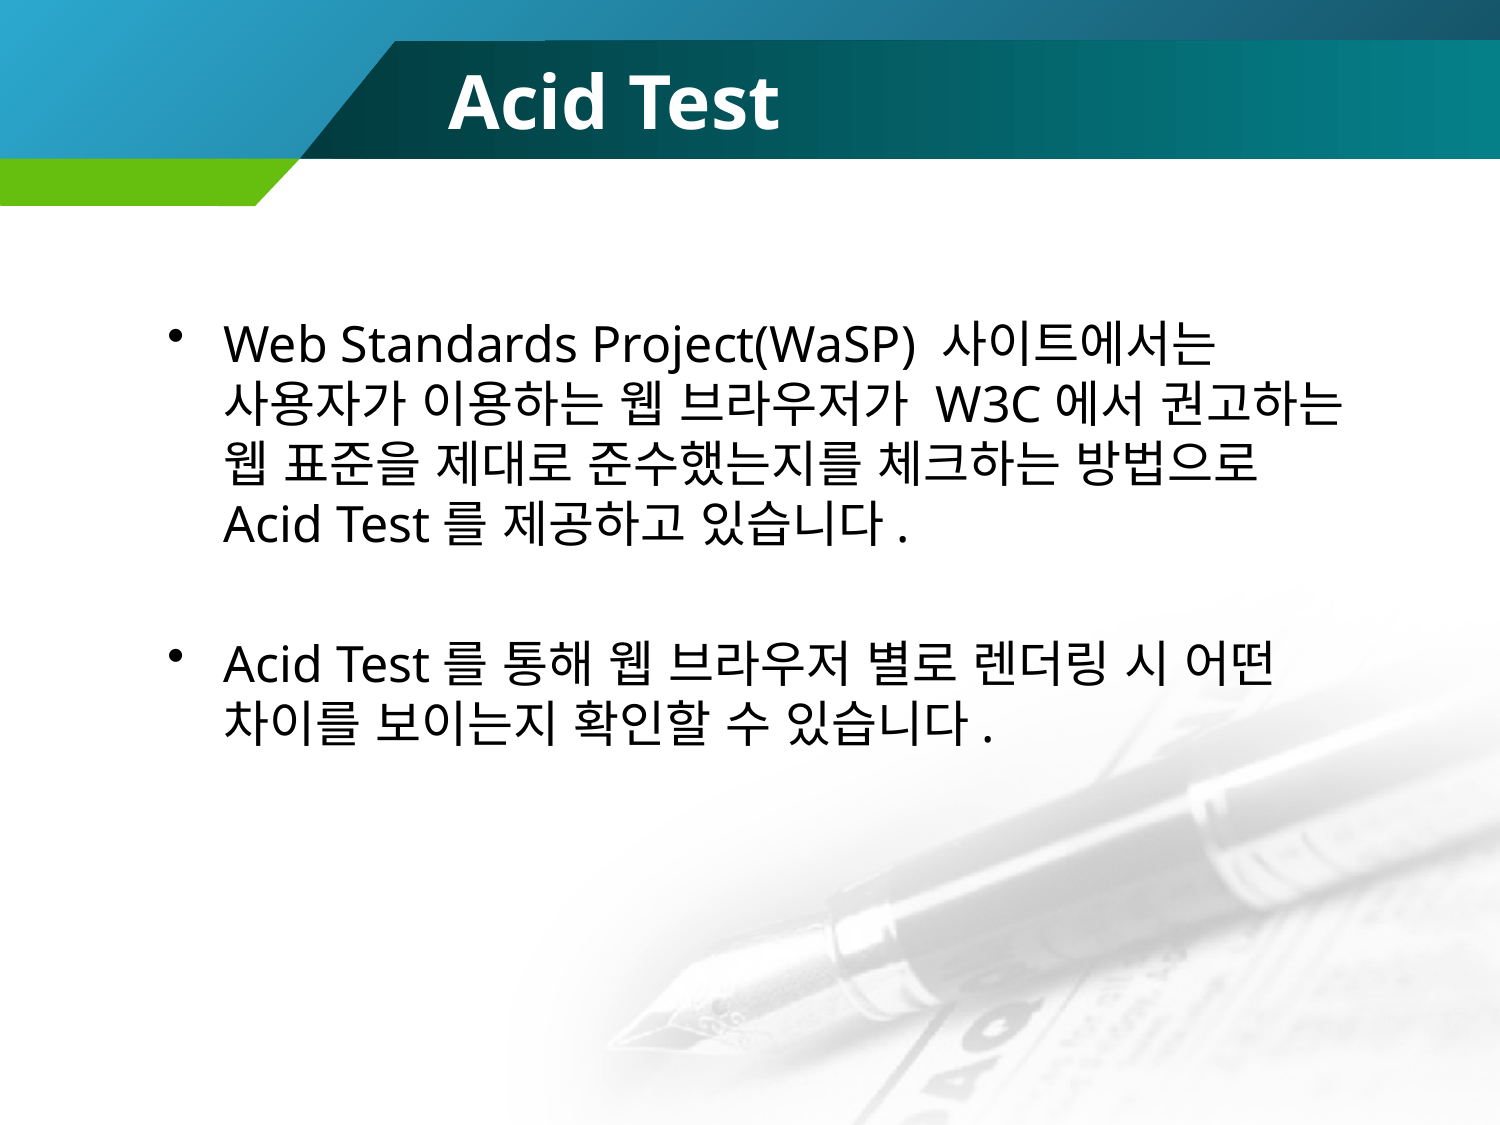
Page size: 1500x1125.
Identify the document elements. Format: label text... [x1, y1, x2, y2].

title Acid Test [433, 36, 1500, 163]
list Web Standards Project(WaSP) 사이트에서는 사용자가 이용하는 웹 브라우저가 W3C에서 권고하는 웹 표준을 제대로 준수했는지를 체크하는 방법으로 Acid Test를 제공하고 있습니다. Acid Test를 통해 웹 브라우저 별로 렌더링 시 어떤 차이를 보이는지 확인할 수 있습니다. [152, 304, 1360, 821]
picture [490, 448, 1500, 1125]
